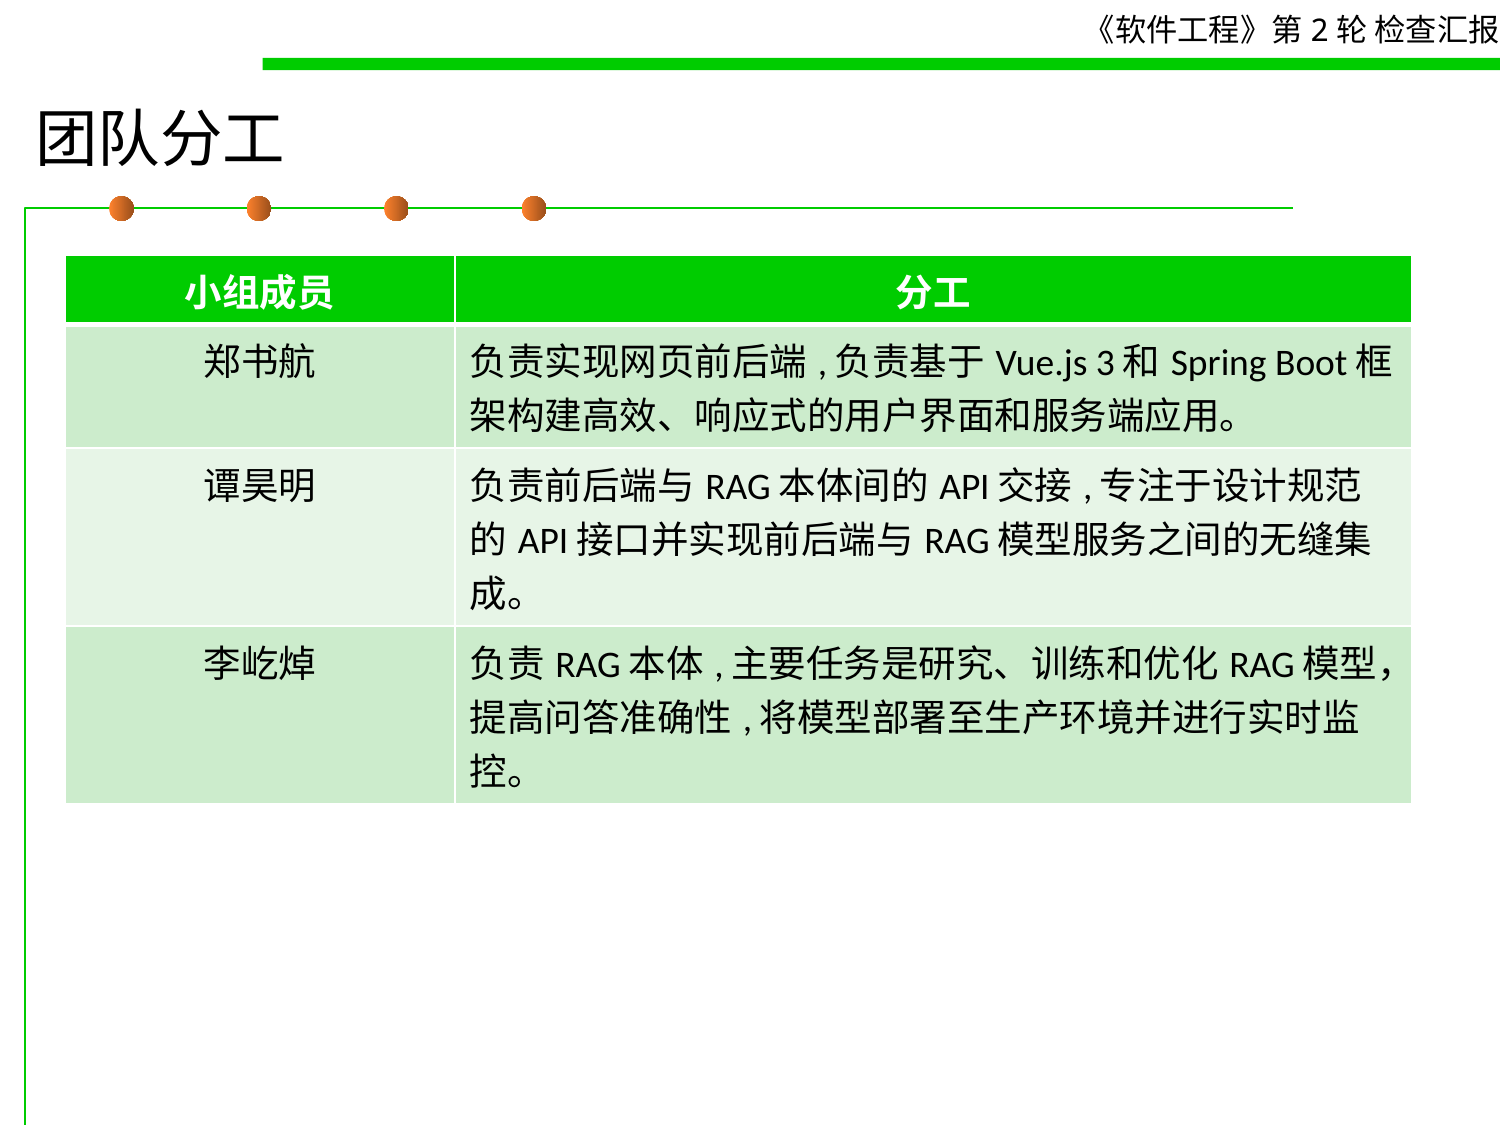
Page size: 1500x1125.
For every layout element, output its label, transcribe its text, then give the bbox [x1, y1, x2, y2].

table_header 分工 [456, 256, 1411, 322]
title 团队分工 [20, 83, 1415, 190]
table_header 小组成员 [66, 256, 454, 322]
table_cell 谭昊明 [66, 449, 454, 625]
table_cell 负责RAG本体,主要任务是研究、训练和优化RAG模型，提高问答准确性,将模型部署至生产环境并进行实时监控。 [456, 627, 1411, 803]
table_cell 郑书航 [66, 327, 454, 447]
table_cell 负责前后端与RAG本体间的API交接,专注于设计规范的API接口并实现前后端与RAG模型服务之间的无缝集成。 [456, 449, 1411, 625]
table_cell 李屹焯 [66, 627, 454, 803]
table_cell 负责实现网页前后端,负责基于Vue.js 3和Spring Boot框架构建高效、响应式的用户界面和服务端应用。 [456, 327, 1411, 447]
